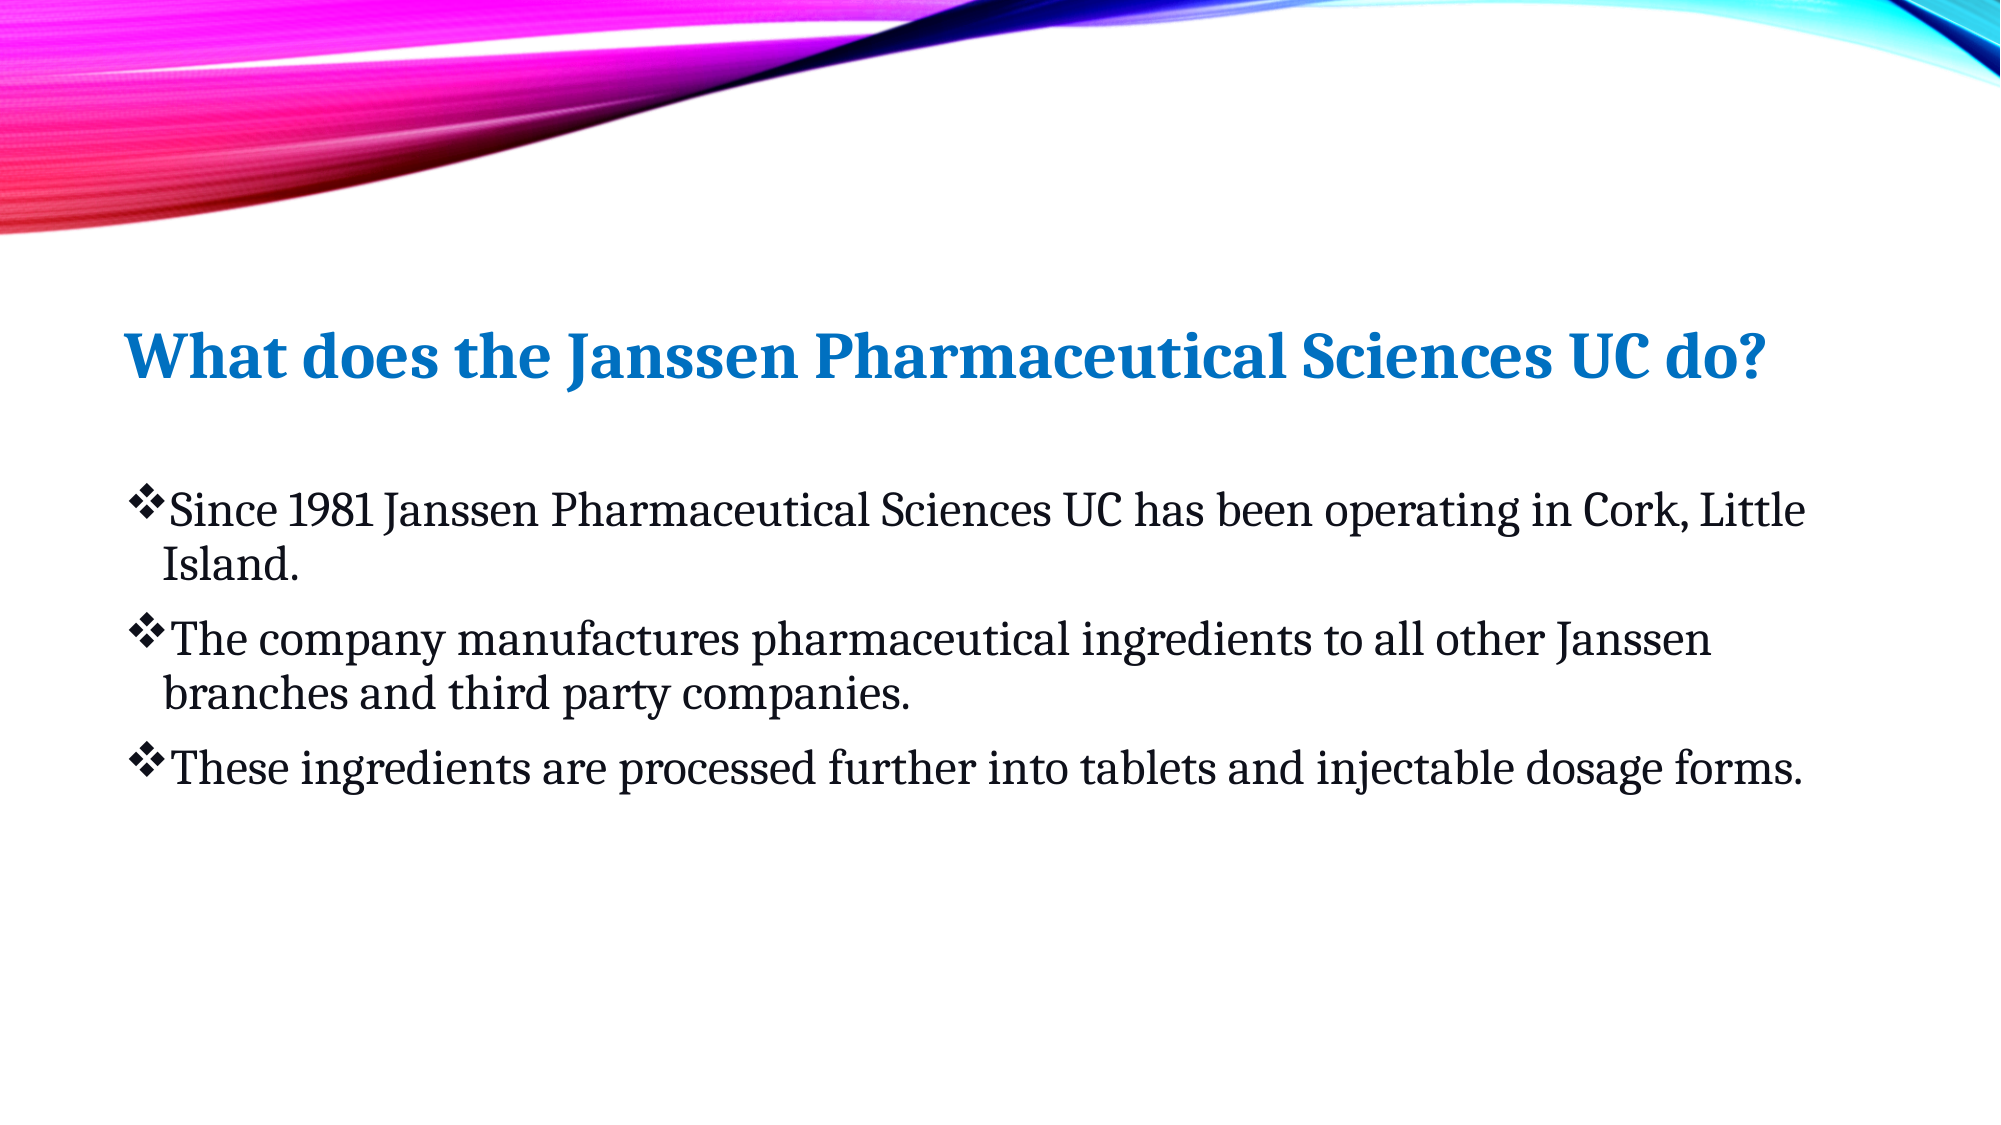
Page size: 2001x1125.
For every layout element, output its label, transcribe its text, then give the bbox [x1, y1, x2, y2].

list What does the Janssen Pharmaceutical Sciences UC do? Since 1981 Janssen Pharmaceutical Sciences UC has been operating in Cork, Little Island. The company manufactures pharmaceutical ingredients to all other Janssen branches and third party companies. These ingredients are processed further into tablets and injectable dosage forms. [109, 313, 1885, 1021]
picture [1910, 0, 2000, 45]
picture [1890, 0, 2000, 75]
picture [0, 0, 2000, 237]
